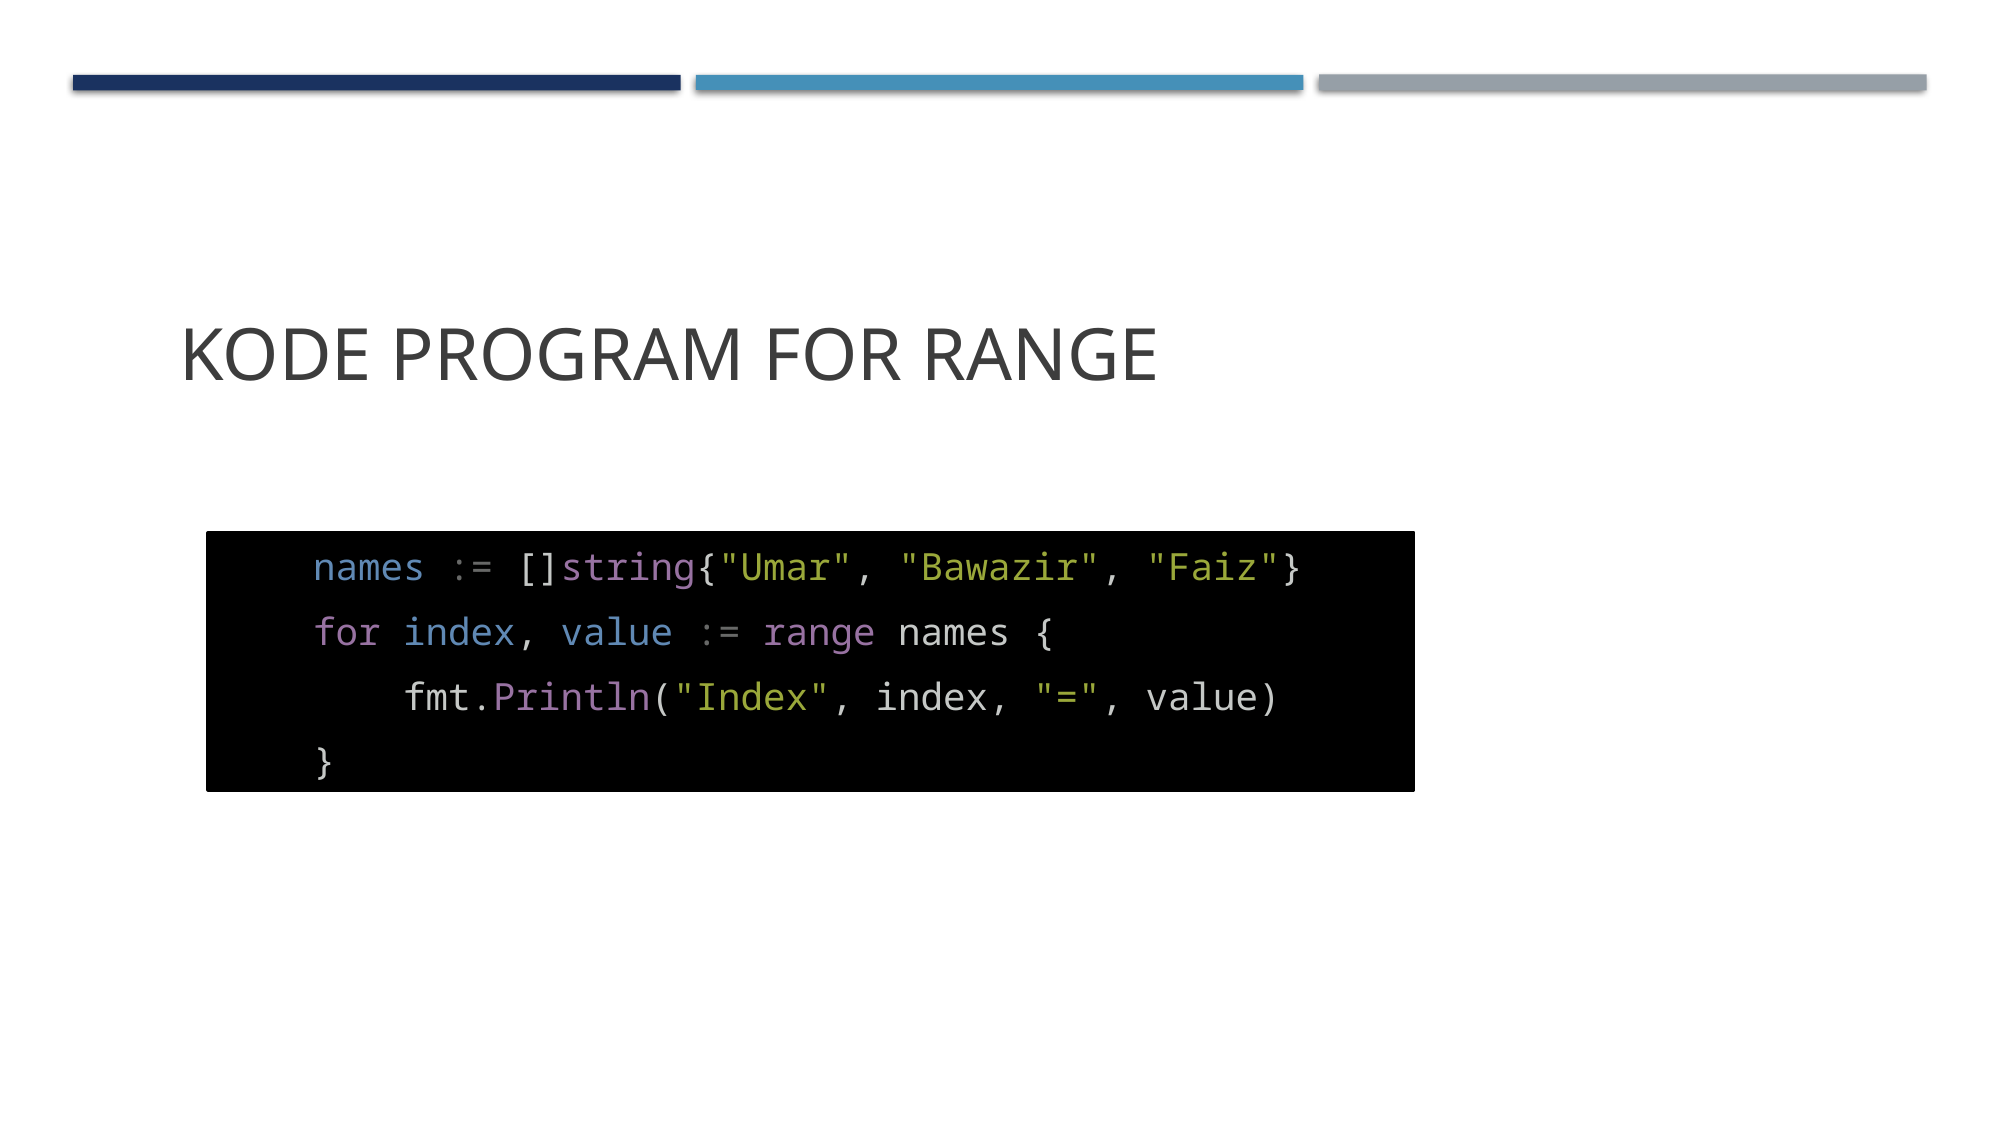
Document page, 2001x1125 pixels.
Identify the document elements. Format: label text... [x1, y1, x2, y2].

text_box names := []string{"Umar", "Bawazir", "Faiz"} for index, value := range names { fmt.Println("Index", index, "=", value) } [206, 531, 1415, 792]
title Kode Program For Range [159, 288, 1842, 406]
